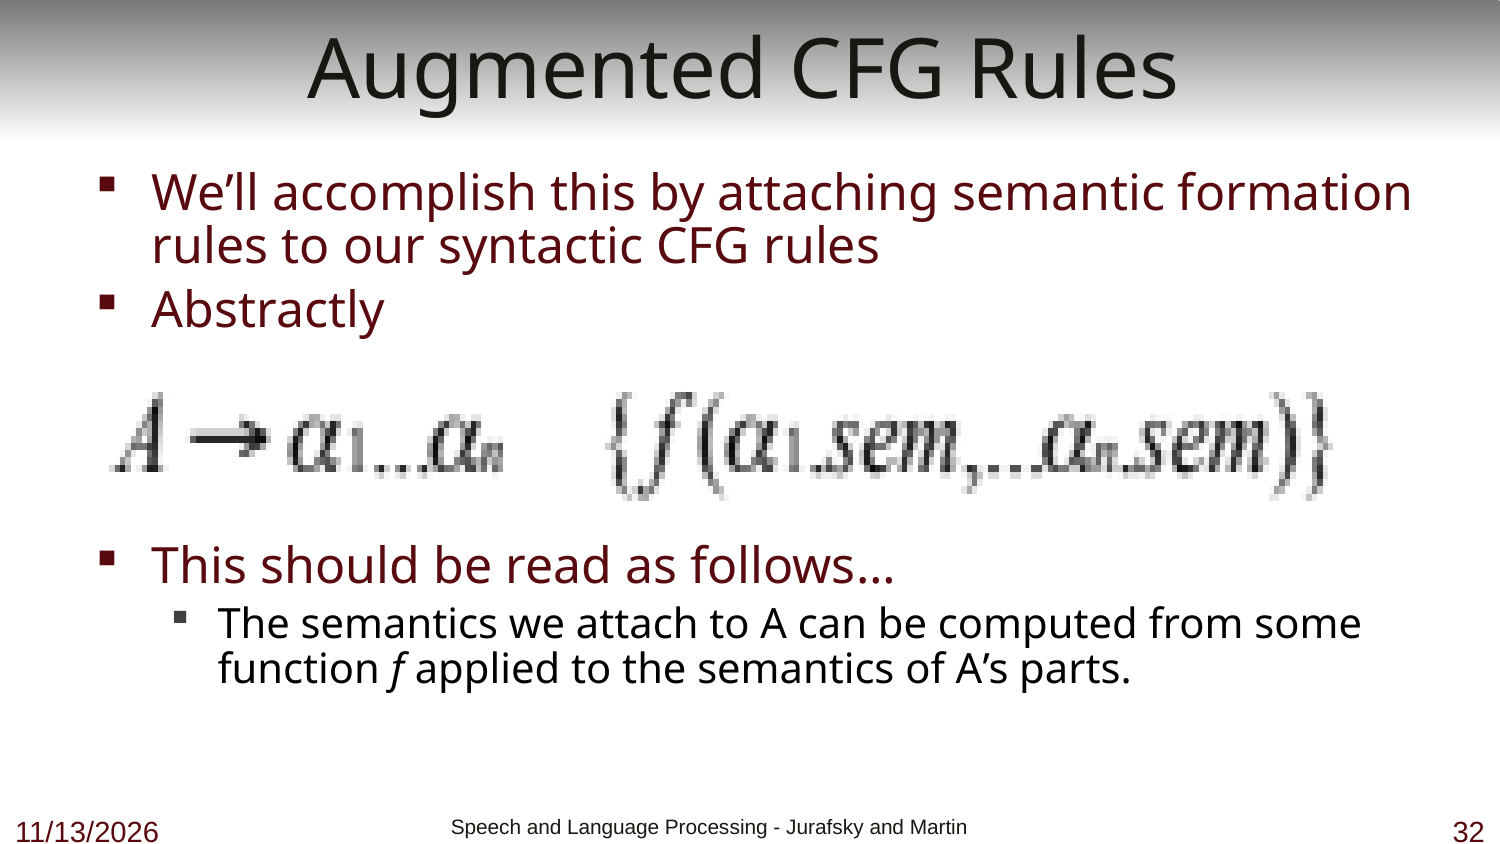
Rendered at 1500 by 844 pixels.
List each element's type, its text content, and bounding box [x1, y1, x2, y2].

slide_number 32 [1424, 806, 1500, 844]
footer Speech and Language Processing - Jurafsky and Martin [199, 806, 1424, 844]
list We’ll accomplish this by attaching semantic formation rules to our syntactic CFG rules Abstractly This should be read as follows… The semantics we attach to A can be computed from some function f applied to the semantics of A’s parts. [80, 159, 1450, 785]
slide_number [0, 806, 199, 844]
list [99, 371, 1340, 510]
title Augmented CFG Rules [12, 0, 1475, 132]
